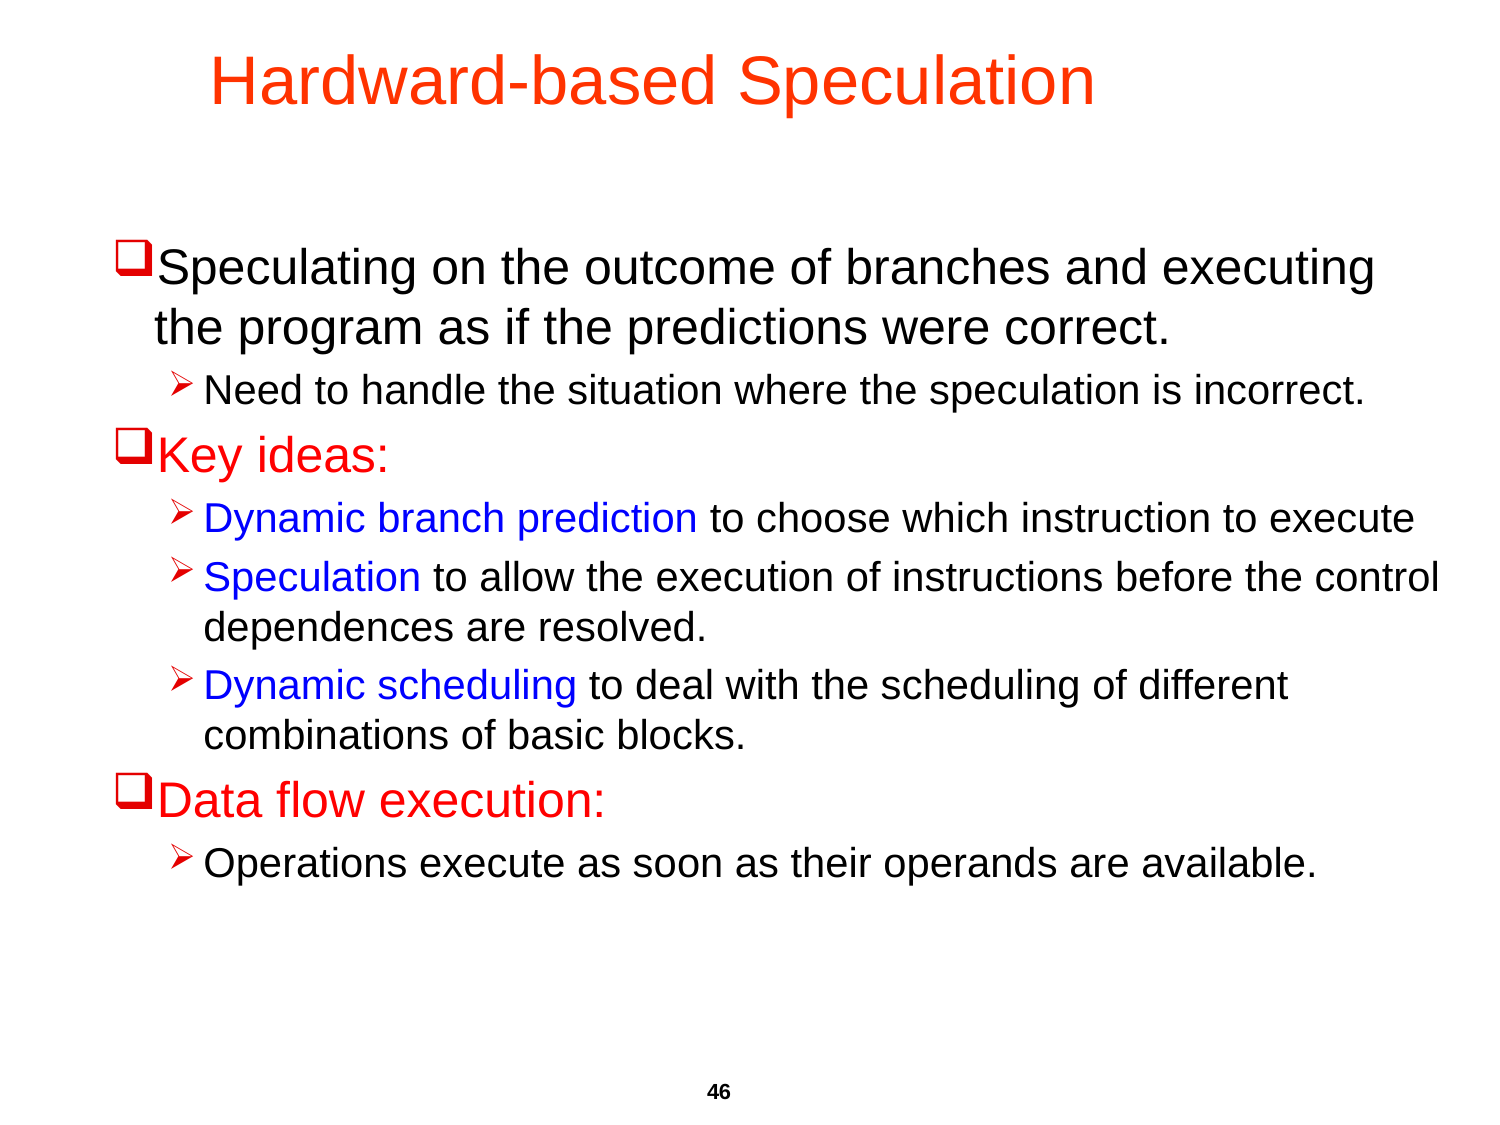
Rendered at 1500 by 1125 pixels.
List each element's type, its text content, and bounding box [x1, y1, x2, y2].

title Hardward-based Speculation [194, 0, 1468, 154]
list Speculating on the outcome of branches and executing the program as if the predictions were correct. Need to handle the situation where the speculation is incorrect. Key ideas: Dynamic branch prediction to choose which instruction to execute Speculation to allow the execution of instructions before the control dependences are resolved. Dynamic scheduling to deal with the scheduling of different combinations of basic blocks. Data flow execution: Operations execute as soon as their operands are available. [97, 227, 1468, 1078]
